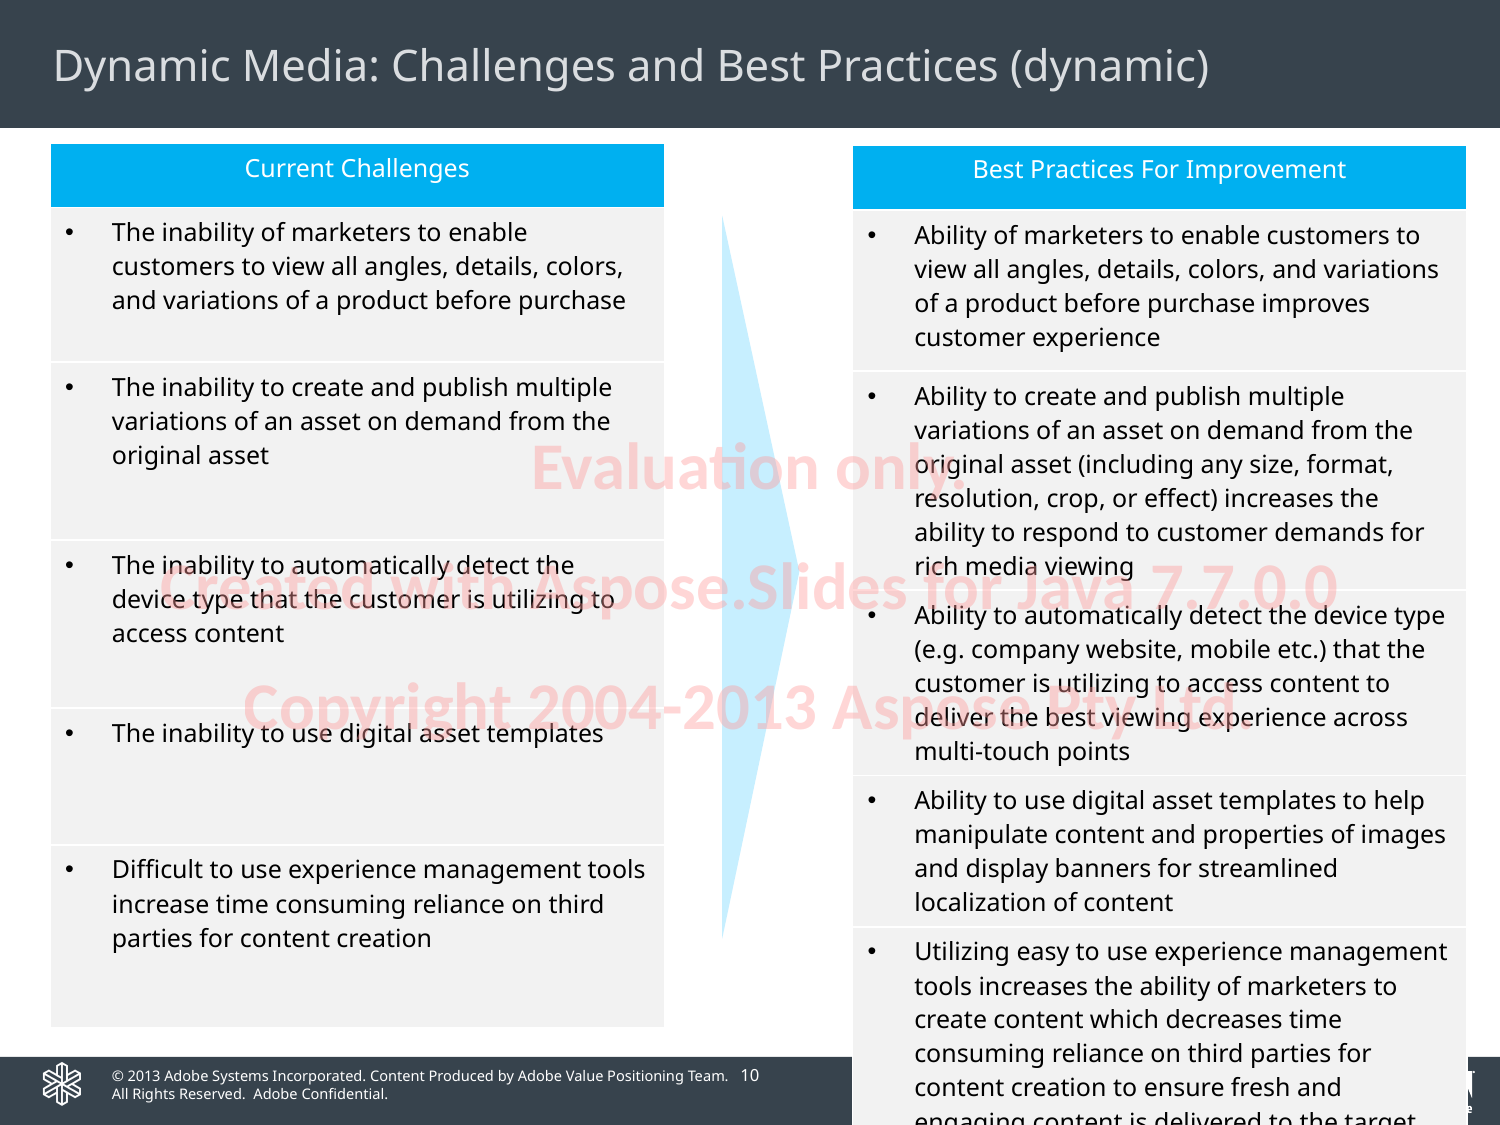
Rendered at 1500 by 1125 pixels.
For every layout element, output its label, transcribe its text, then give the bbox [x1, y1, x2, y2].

table_cell The inability to automatically detect the device type that the customer is utilizing to access content [51, 541, 145, 707]
table_cell The inability of marketers to enable customers to view all angles, details, colors, and variations of a product before purchase [51, 208, 664, 361]
table_cell The inability to create and publish multiple variations of an asset on demand from the original asset [51, 363, 664, 539]
table_cell The inability to use digital asset templates [51, 709, 664, 844]
table_cell Ability to automatically detect the device type (e.g. company website, mobile etc.) that the customer is utilizing to access content to deliver the best viewing experience across multi-touch points [853, 591, 1466, 775]
title Dynamic Media: Challenges and Best Practices (dynamic) [37, 30, 1463, 98]
table_cell Ability of marketers to enable customers to view all angles, details, colors, and variations of a product before purchase improves customer experience [853, 211, 1466, 370]
text_box Evaluation only. Created with Aspose.Slides for Java 7.7.0.0 Copyright 2004-2013 Aspose Pty Ltd. [145, 375, 1355, 750]
table_cell Difficult to use experience management tools increase time consuming reliance on third parties for content creation [51, 846, 664, 1027]
picture [32, 1053, 93, 1114]
table_cell Ability to create and publish multiple variations of an asset on demand from the original asset (including any size, format, resolution, crop, or effect) increases the ability to respond to customer demands for rich media viewing [853, 372, 1466, 589]
table_header Current Challenges [51, 144, 664, 207]
slide_number 10 [687, 1062, 813, 1091]
text_box [720, 213, 759, 375]
table_cell Ability to use digital asset templates to help manipulate content and properties of images and display banners for streamlined localization of content [853, 776, 1466, 926]
text_box [720, 750, 764, 941]
table_cell Utilizing easy to use experience management tools increases the ability of marketers to create content which decreases time consuming reliance on third parties for content creation to ensure fresh and engaging content is delivered to the target audience [853, 928, 1466, 1125]
table_header Best Practices For Improvement [853, 146, 1466, 209]
